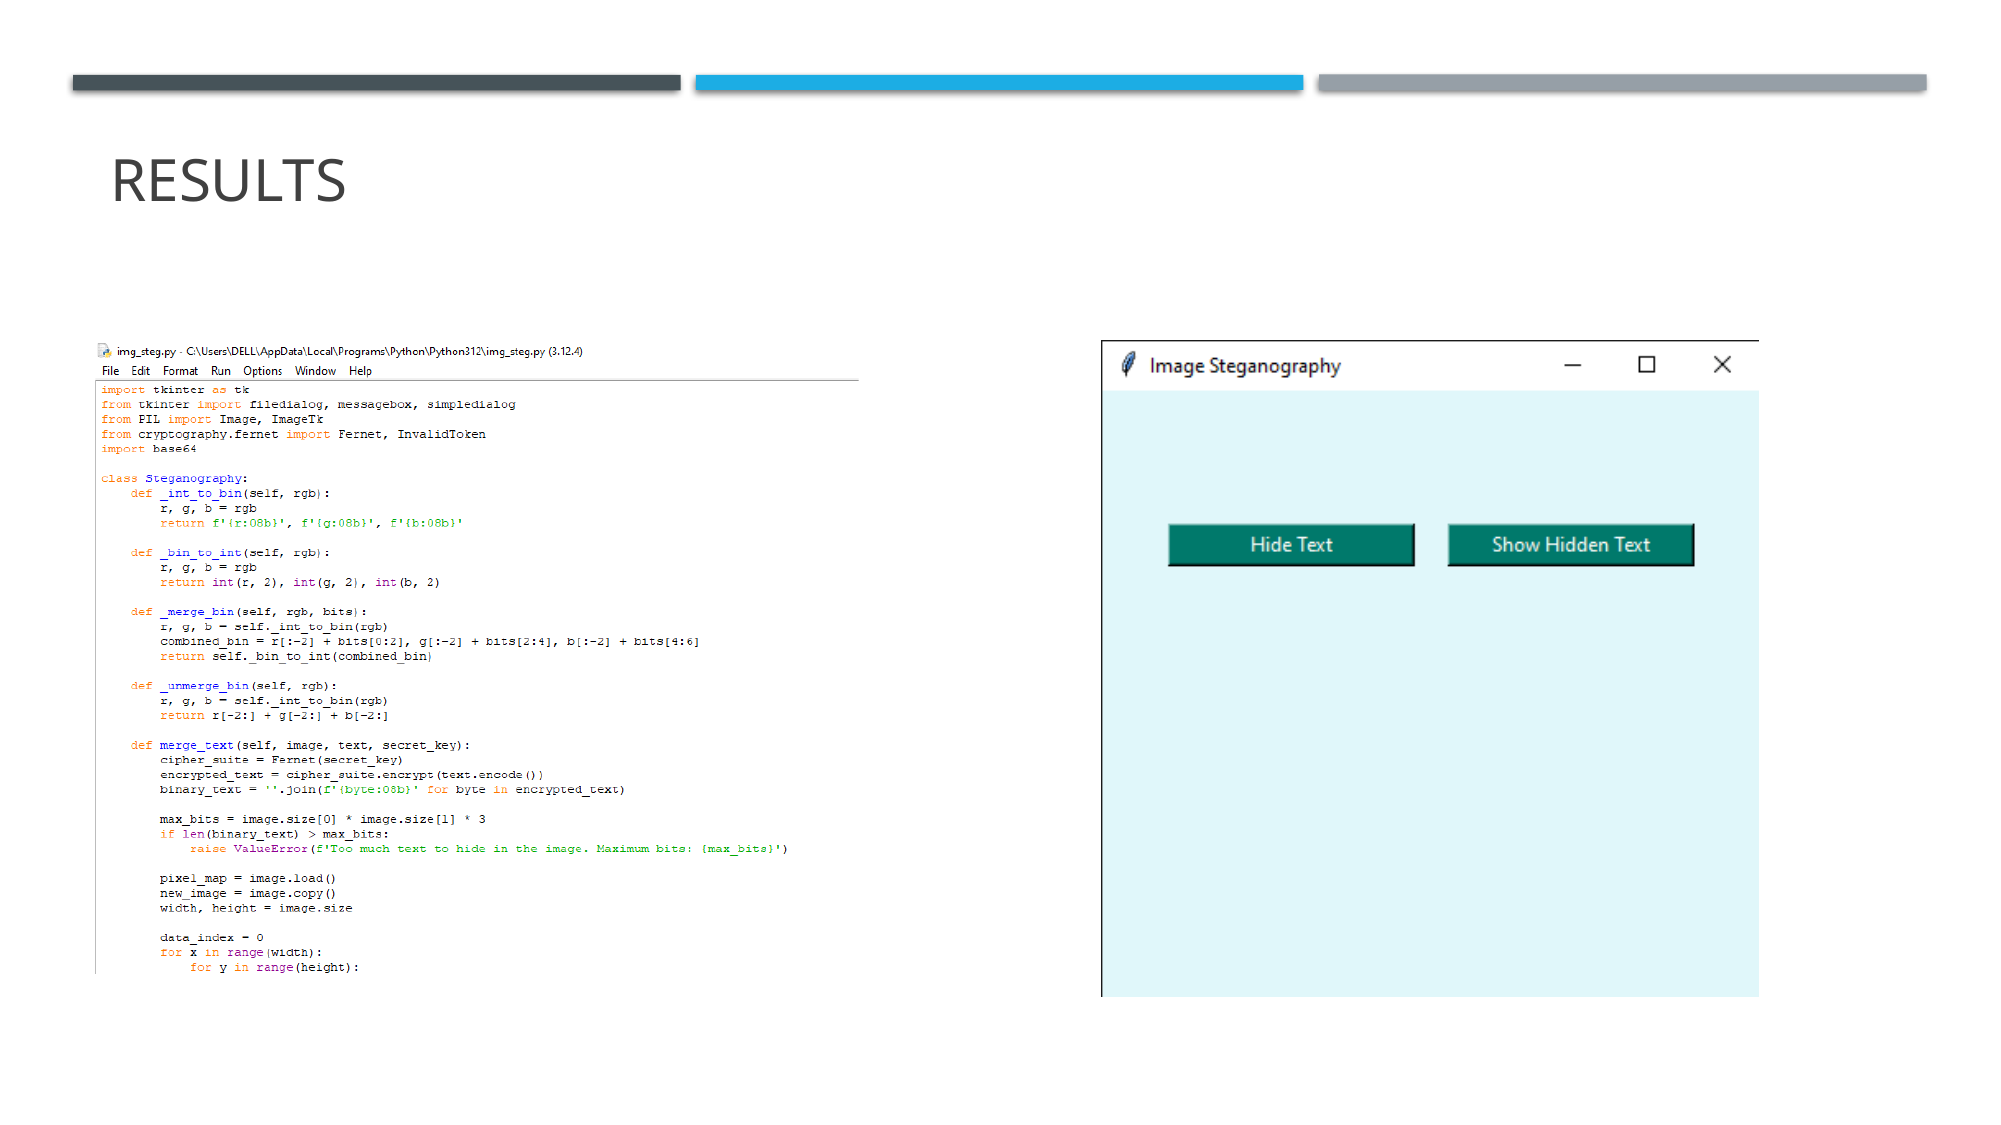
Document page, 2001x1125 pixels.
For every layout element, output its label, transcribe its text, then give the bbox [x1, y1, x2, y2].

title Results [95, 81, 1905, 276]
picture [94, 339, 860, 975]
picture [1100, 339, 1759, 998]
